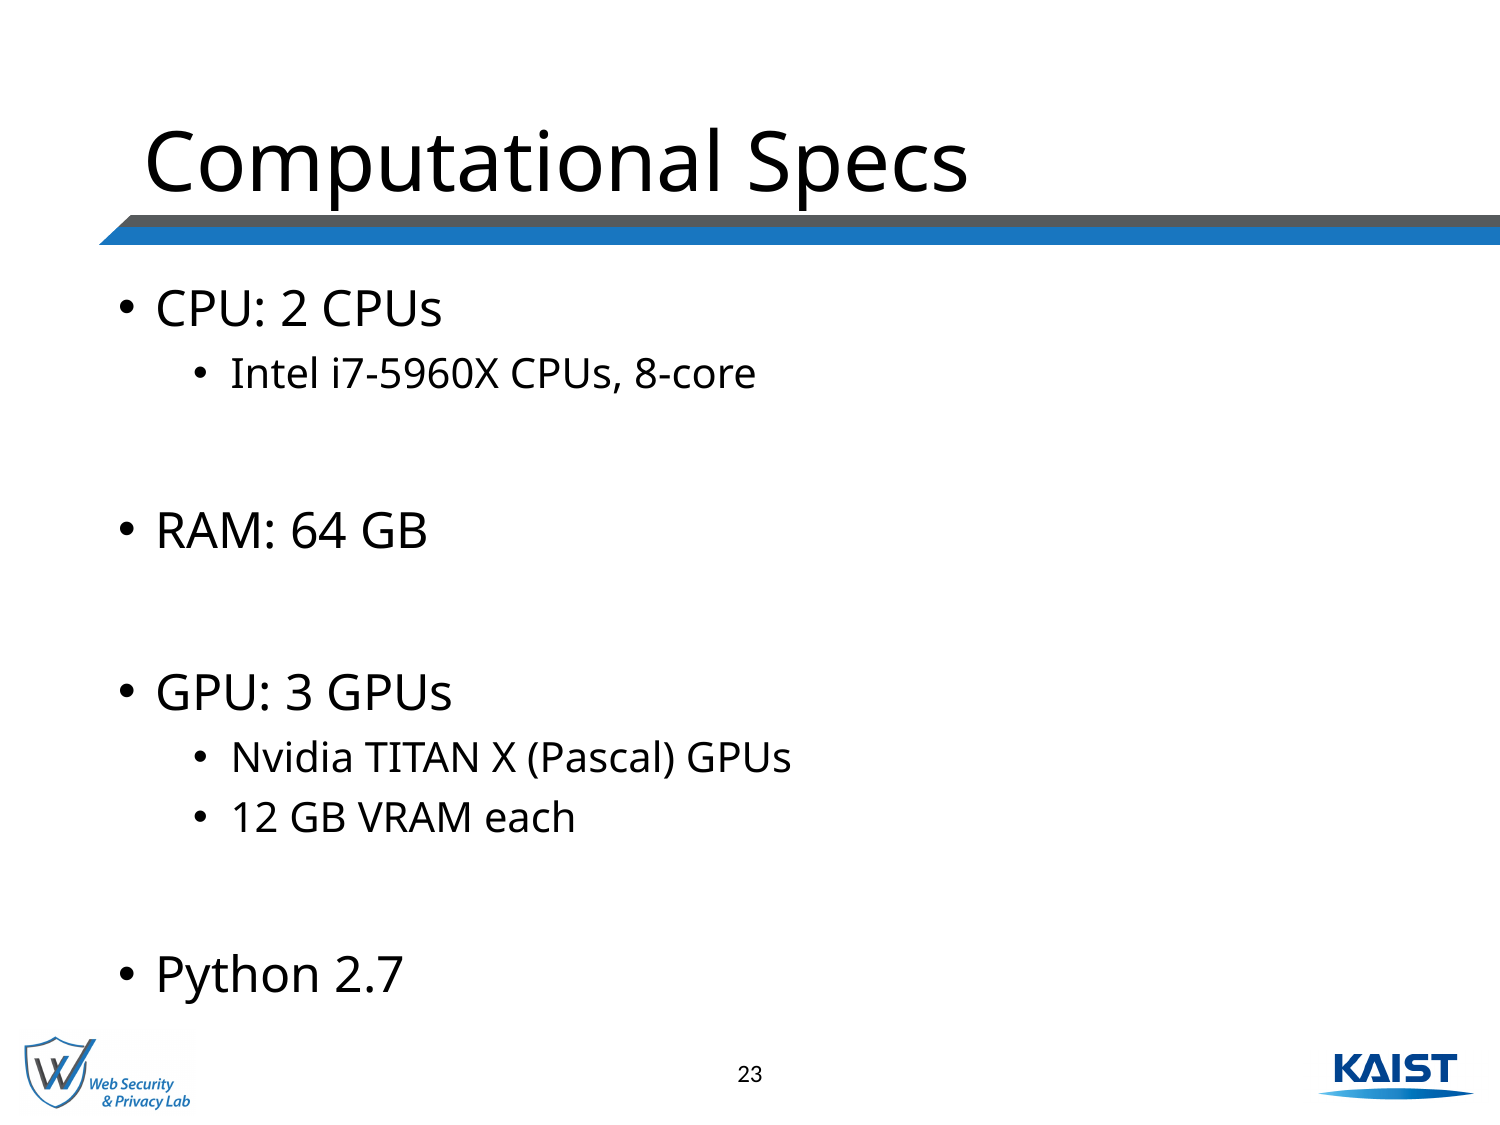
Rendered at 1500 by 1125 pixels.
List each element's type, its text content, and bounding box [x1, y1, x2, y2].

picture [1303, 1050, 1489, 1103]
list CPU: 2 CPUs Intel i7-5960X CPUs, 8-core RAM: 64 GB GPU: 3 GPUs Nvidia TITAN X (Pascal) GPUs 12 GB VRAM each Python 2.7 [103, 268, 1397, 983]
title Computational Specs [129, 70, 1423, 217]
picture [19, 1029, 196, 1116]
slide_number 23 [581, 1042, 919, 1103]
